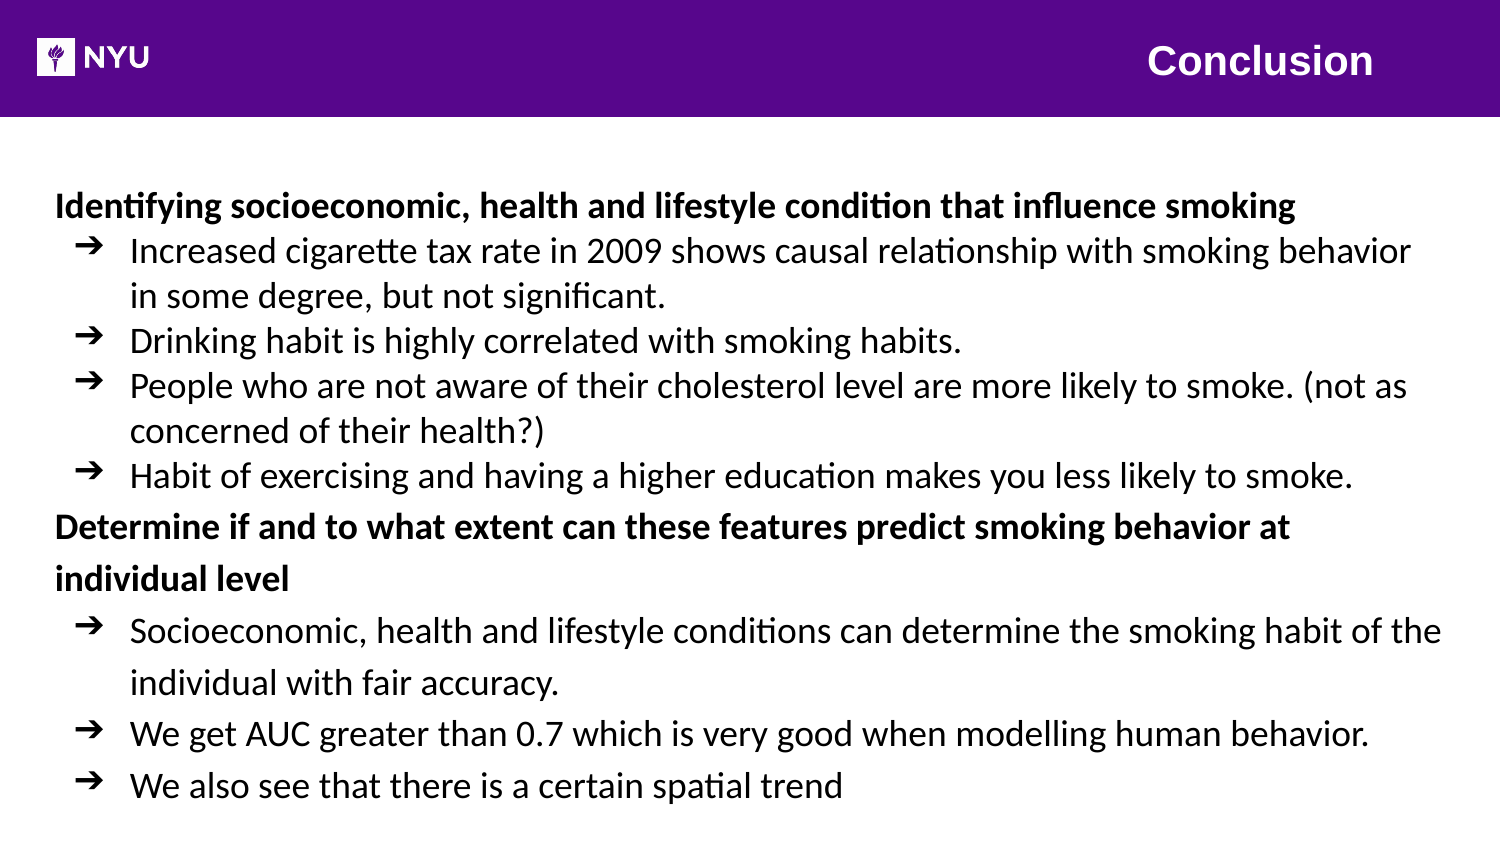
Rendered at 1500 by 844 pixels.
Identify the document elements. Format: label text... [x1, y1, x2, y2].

list Identifying socioeconomic, health and lifestyle condition that influence smoking Increased cigarette tax rate in 2009 shows causal relationship with smoking behavior in some degree, but not significant. Drinking habit is highly correlated with smoking habits. People who are not aware of their cholesterol level are more likely to smoke. (not as concerned of their health?) Habit of exercising and having a higher education makes you less likely to smoke. Determine if and to what extent can these features predict smoking behavior at individual level Socioeconomic, health and lifestyle conditions can determine the smoking habit of the individual with fair accuracy. We get AUC greater than 0.7 which is very good when modelling human behavior. We also see that there is a certain spatial trend [54, 173, 1447, 774]
list Conclusion [1147, 33, 1500, 78]
picture [37, 38, 149, 76]
